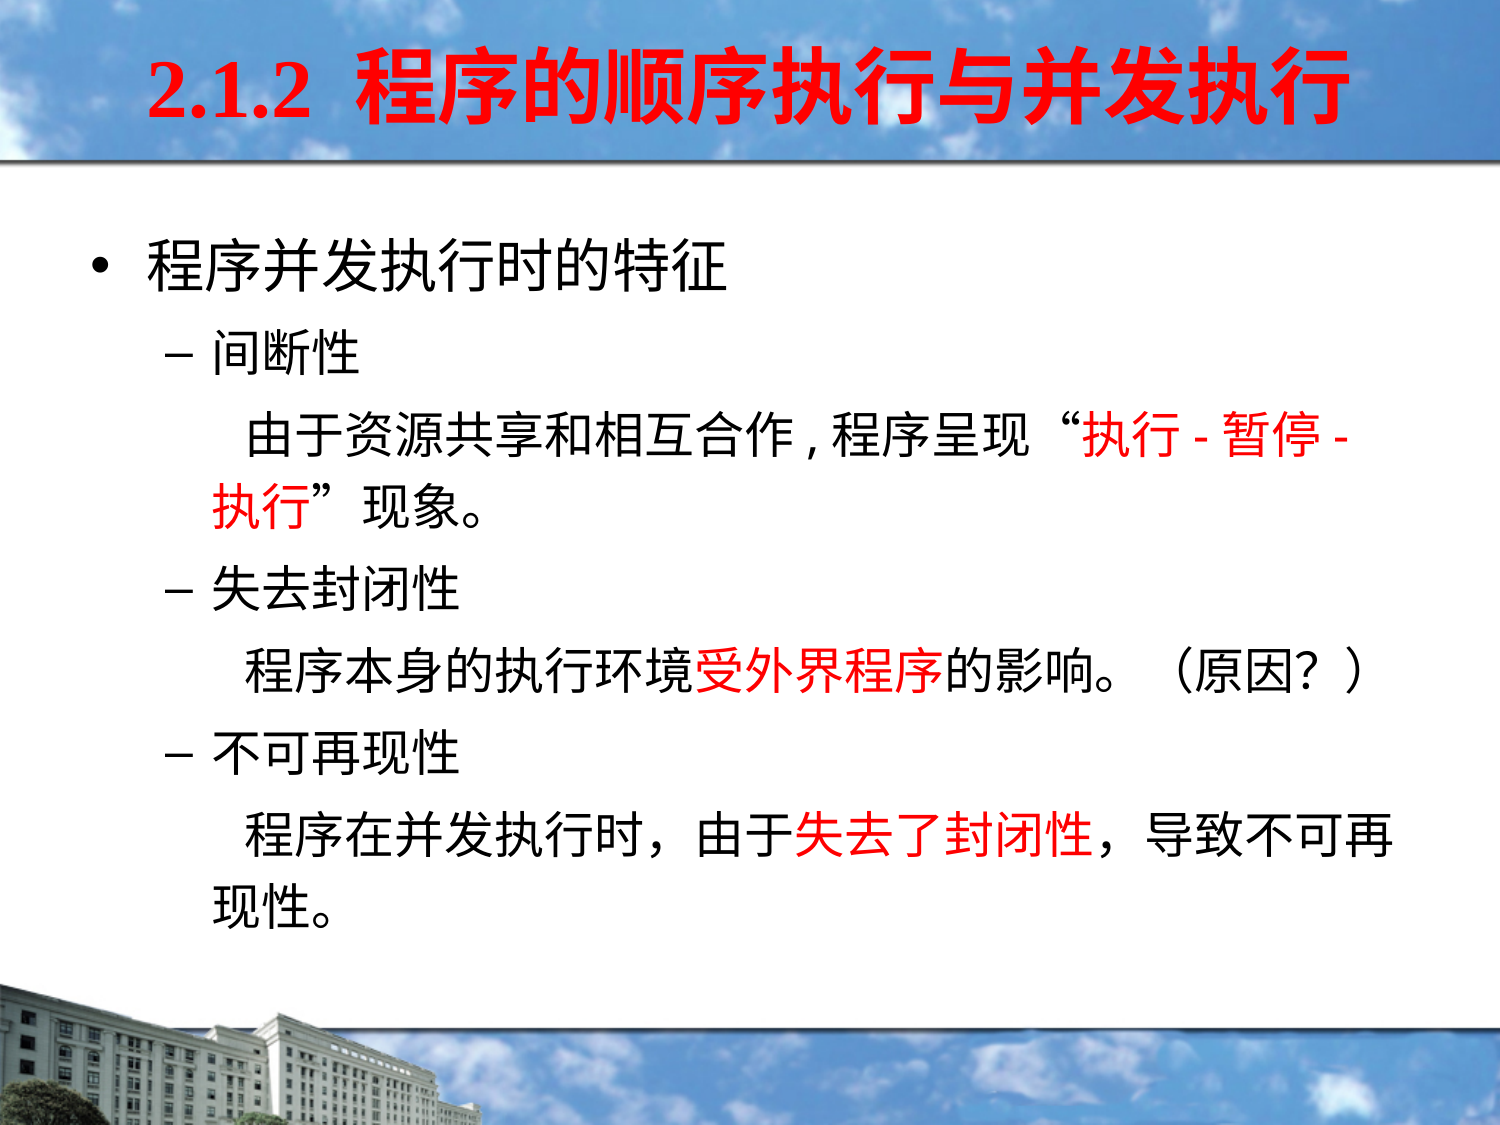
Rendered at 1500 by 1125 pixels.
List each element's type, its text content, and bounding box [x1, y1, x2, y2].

list 程序并发执行时的特征 间断性 由于资源共享和相互合作,程序呈现“执行-暂停-执行”现象。 失去封闭性 程序本身的执行环境受外界程序的影响。（原因？） 不可再现性 程序在并发执行时，由于失去了封闭性，导致不可再现性。 [75, 208, 1425, 1024]
title 2.1.2 程序的顺序执行与并发执行 [75, 7, 1425, 161]
picture [0, 0, 1500, 1125]
